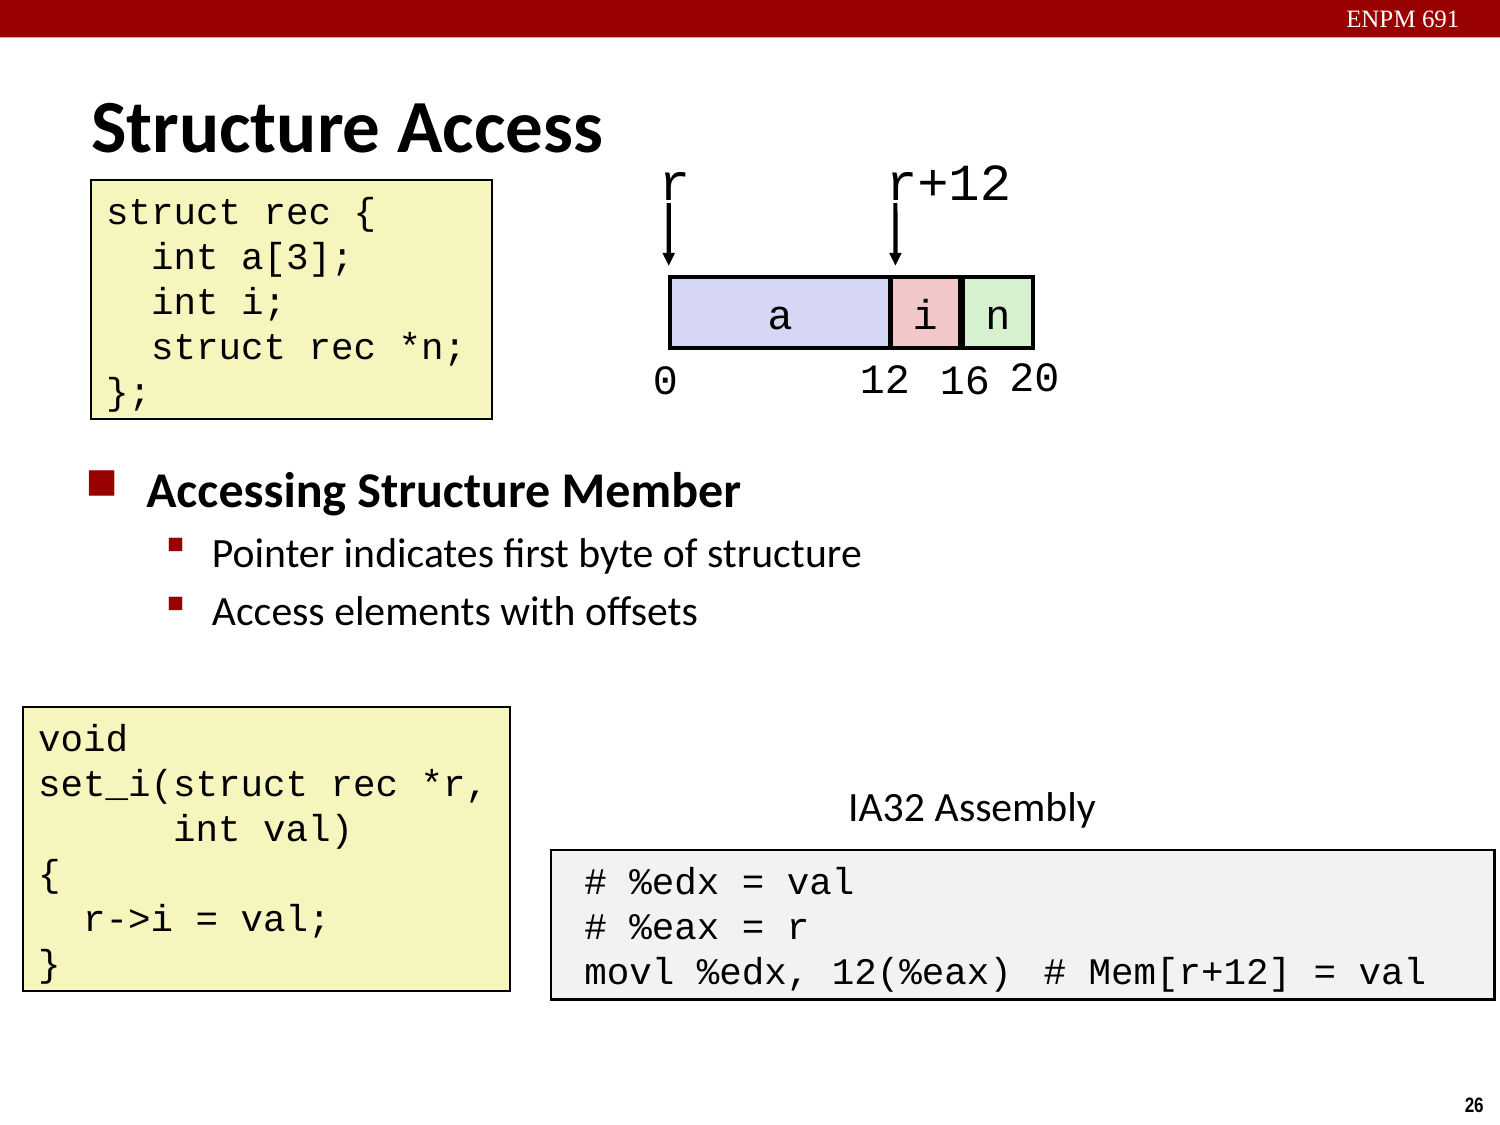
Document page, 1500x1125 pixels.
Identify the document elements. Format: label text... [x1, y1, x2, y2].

text_box 12 [844, 344, 925, 410]
text_box r+12 [871, 140, 1026, 218]
title Structure Access [76, 74, 937, 170]
text_box n [962, 277, 1034, 345]
text_box struct rec { int a[3]; int i; struct rec *n; }; [91, 179, 493, 420]
text_box a [669, 277, 891, 349]
list Accessing Structure Member Pointer indicates first byte of structure Access elements with offsets [74, 449, 1376, 813]
text_box [889, 218, 902, 266]
text_box 0 [637, 345, 693, 410]
text_box 20 [994, 342, 1075, 408]
text_box void set_i(struct rec *r, int val) { r->i = val; } [23, 706, 511, 992]
text_box [662, 218, 675, 266]
text_box r [644, 140, 706, 218]
text_box i [891, 277, 961, 345]
text_box IA32 Assembly [696, 813, 1249, 841]
text_box 16 [924, 345, 1005, 410]
text_box # %edx = val # %eax = r movl %edx, 12(%eax) # Mem[r+12] = val [550, 850, 1495, 1000]
